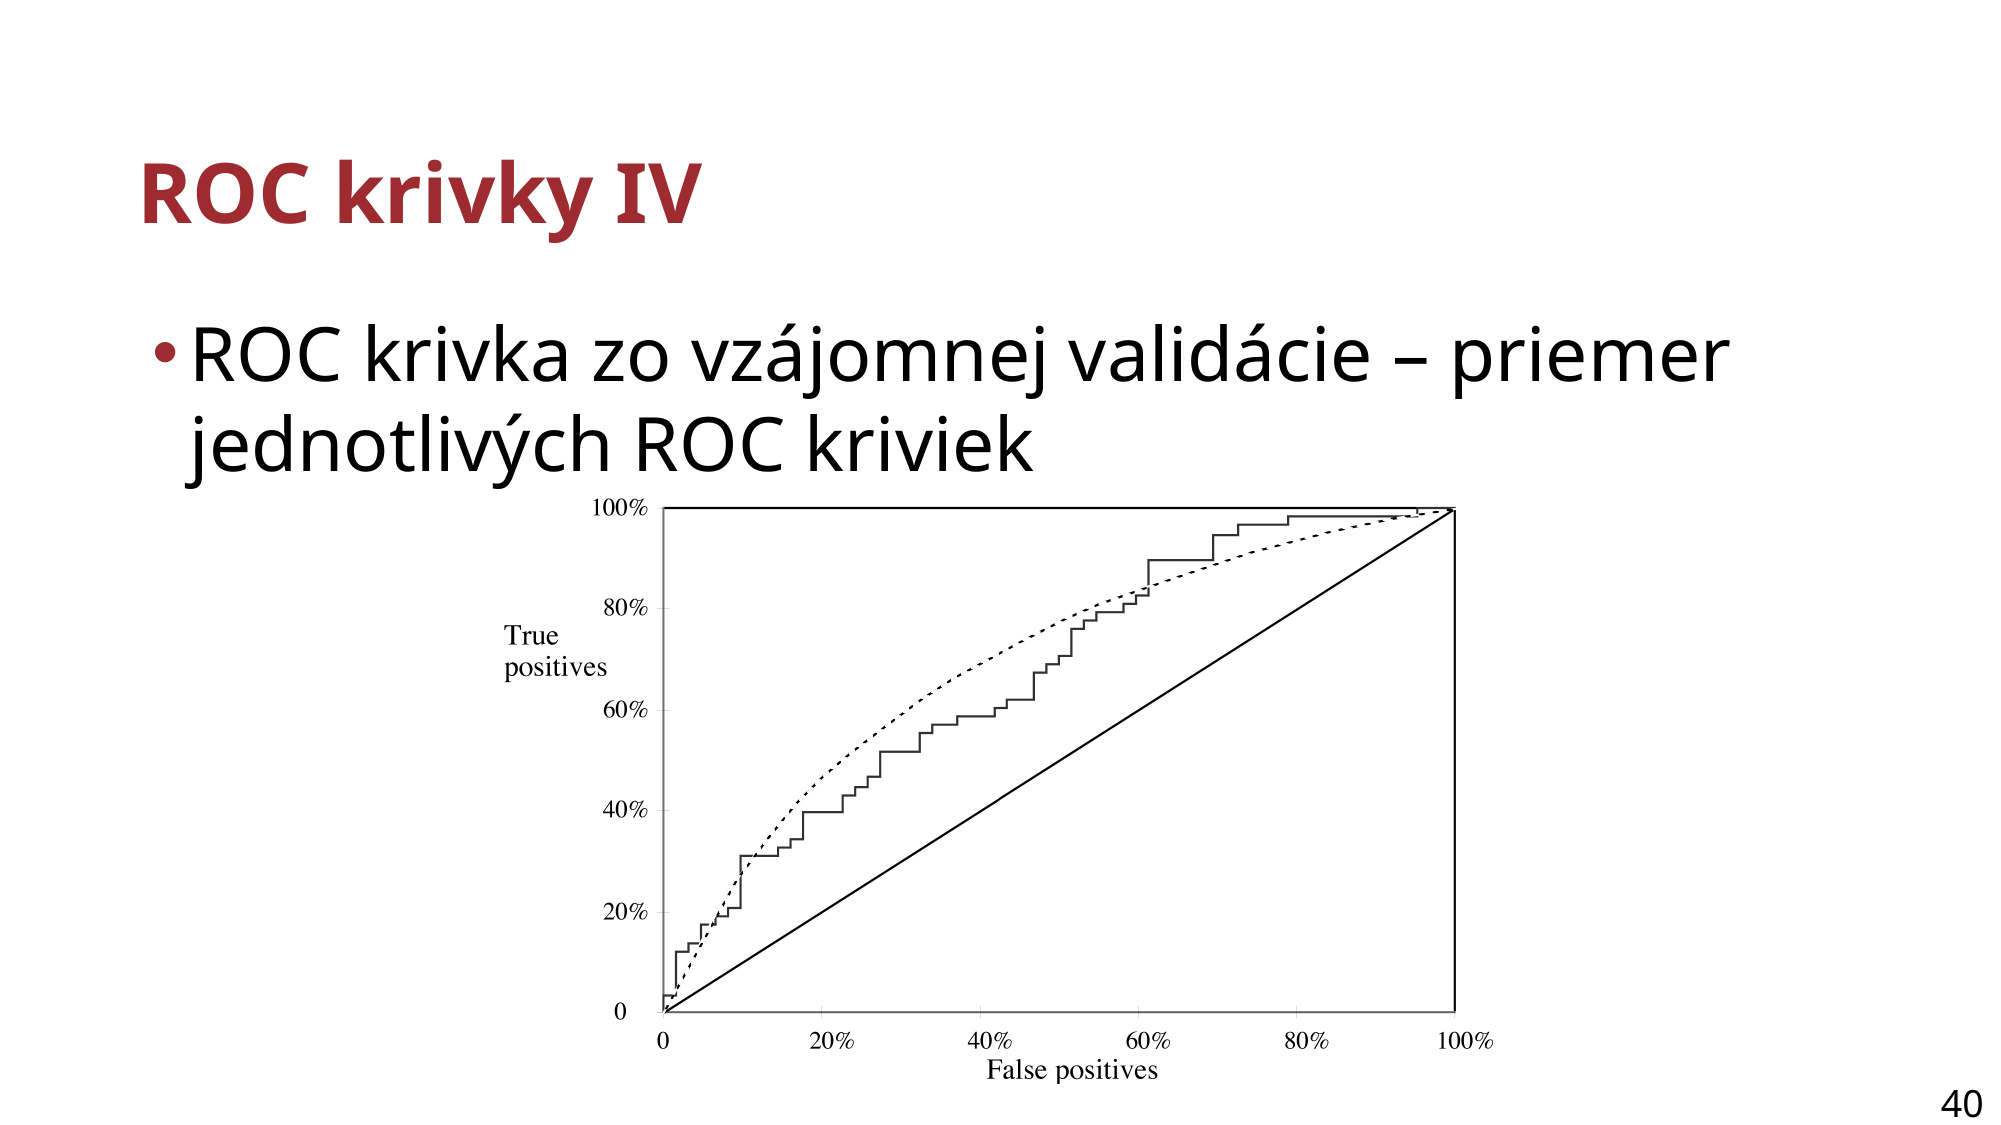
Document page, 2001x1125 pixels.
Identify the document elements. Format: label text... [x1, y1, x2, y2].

picture [503, 494, 1497, 1084]
list ROC krivka zo vzájomnej validácie – priemer jednotlivých ROC kriviek [137, 299, 1863, 930]
title ROC krivky IV [137, 116, 1717, 278]
